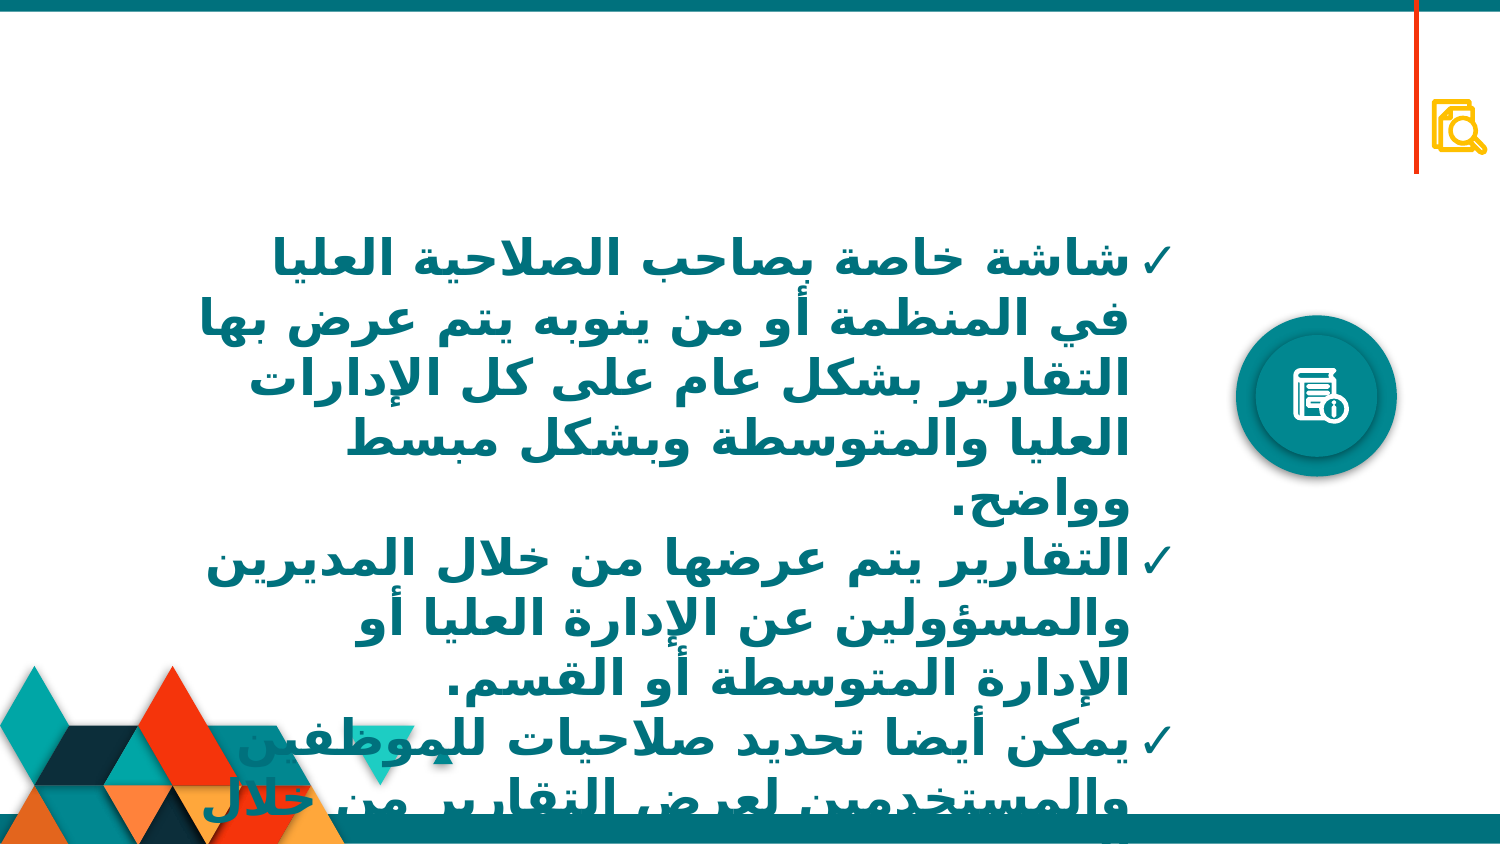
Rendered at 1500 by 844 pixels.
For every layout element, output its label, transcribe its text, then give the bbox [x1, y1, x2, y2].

text_box [1432, 99, 1487, 155]
text_box شاشة خاصة بصاحب الصلاحية العليا في المنظمة أو من ينوبه يتم عرض بها التقارير بشكل عام على كل الإدارات العليا والمتوسطة وبشكل مبسط وواضح. التقارير يتم عرضها من خلال المديرين والمسؤولين عن الإدارة العليا أو الإدارة المتوسطة أو القسم. يمكن أيضا تحديد صلاحيات للموظفين والمستخدمين لعرض التقارير من خلال المديرين. [178, 218, 1194, 844]
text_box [1293, 368, 1349, 424]
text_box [1235, 315, 1398, 477]
